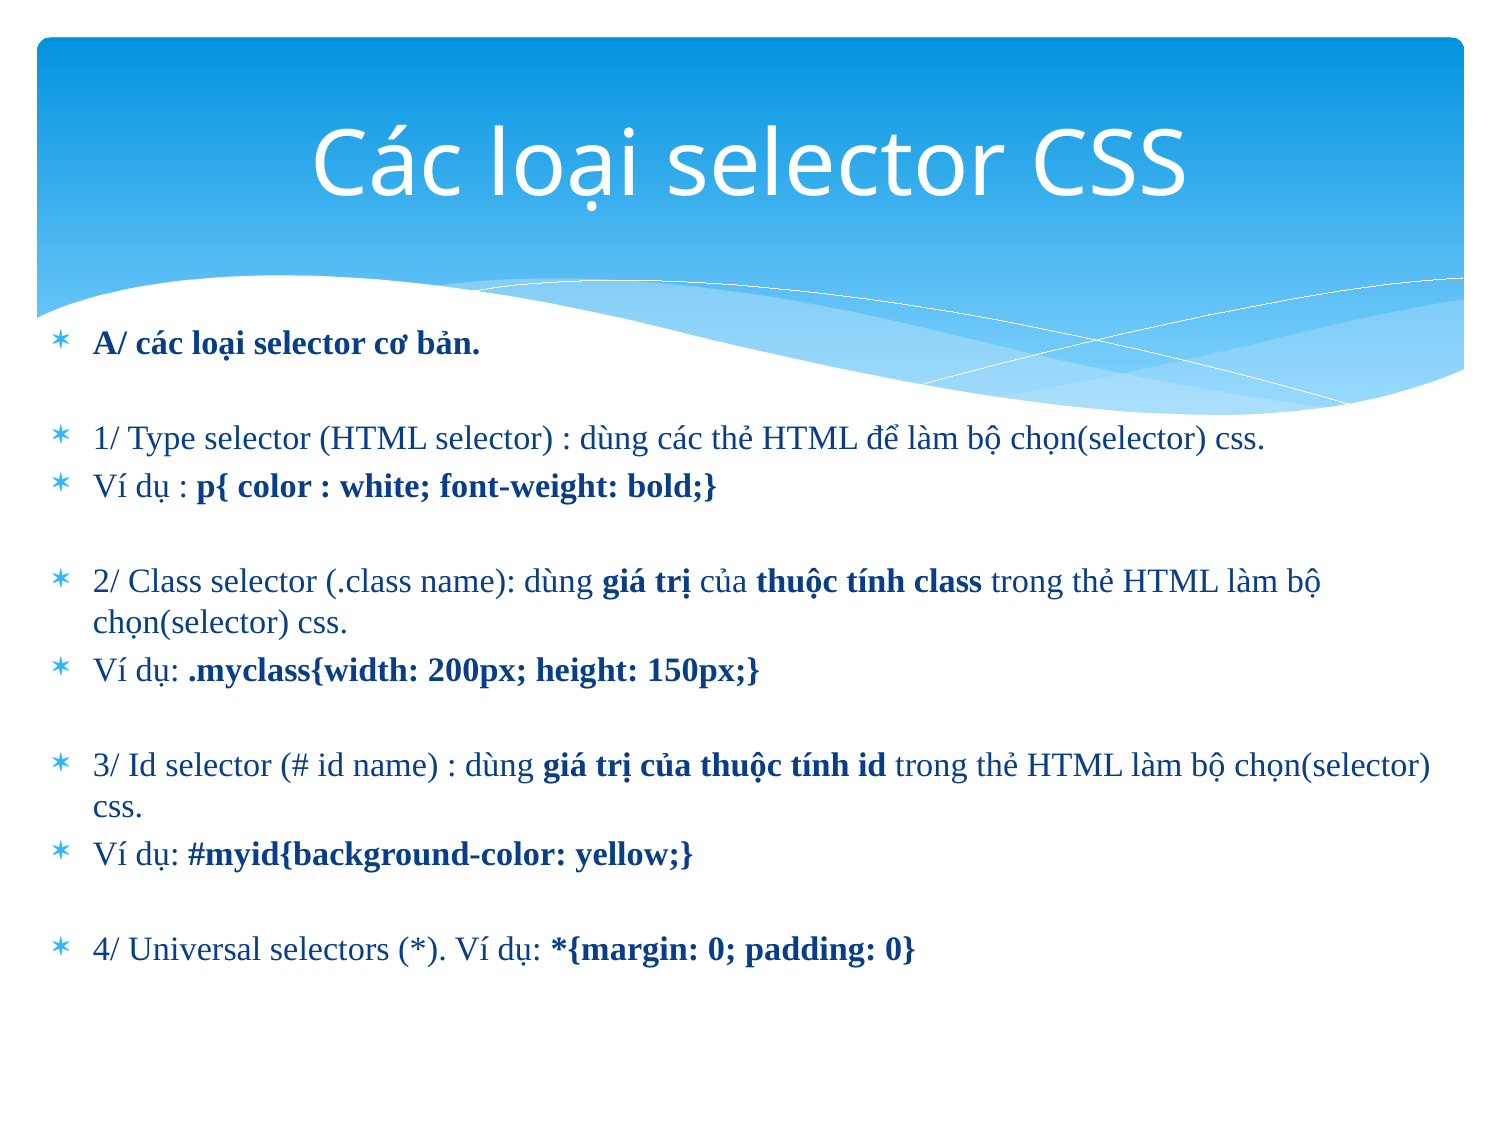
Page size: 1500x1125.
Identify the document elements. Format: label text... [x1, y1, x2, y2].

title Các loại selector CSS [75, 55, 1425, 261]
list A/ các loại selector cơ bản. 1/ Type selector (HTML selector) : dùng các thẻ HTML để làm bộ chọn(selector) css. Ví dụ : p{ color : white; font-weight: bold;} 2/ Class selector (.class name): dùng giá trị của thuộc tính class trong thẻ HTML làm bộ chọn(selector) css. Ví dụ: .myclass{width: 200px; height: 150px;} 3/ Id selector (# id name) : dùng giá trị của thuộc tính id trong thẻ HTML làm bộ chọn(selector) css. Ví dụ: #myid{background-color: yellow;} 4/ Universal selectors (*). Ví dụ: *{margin: 0; padding: 0} [37, 312, 1463, 1075]
